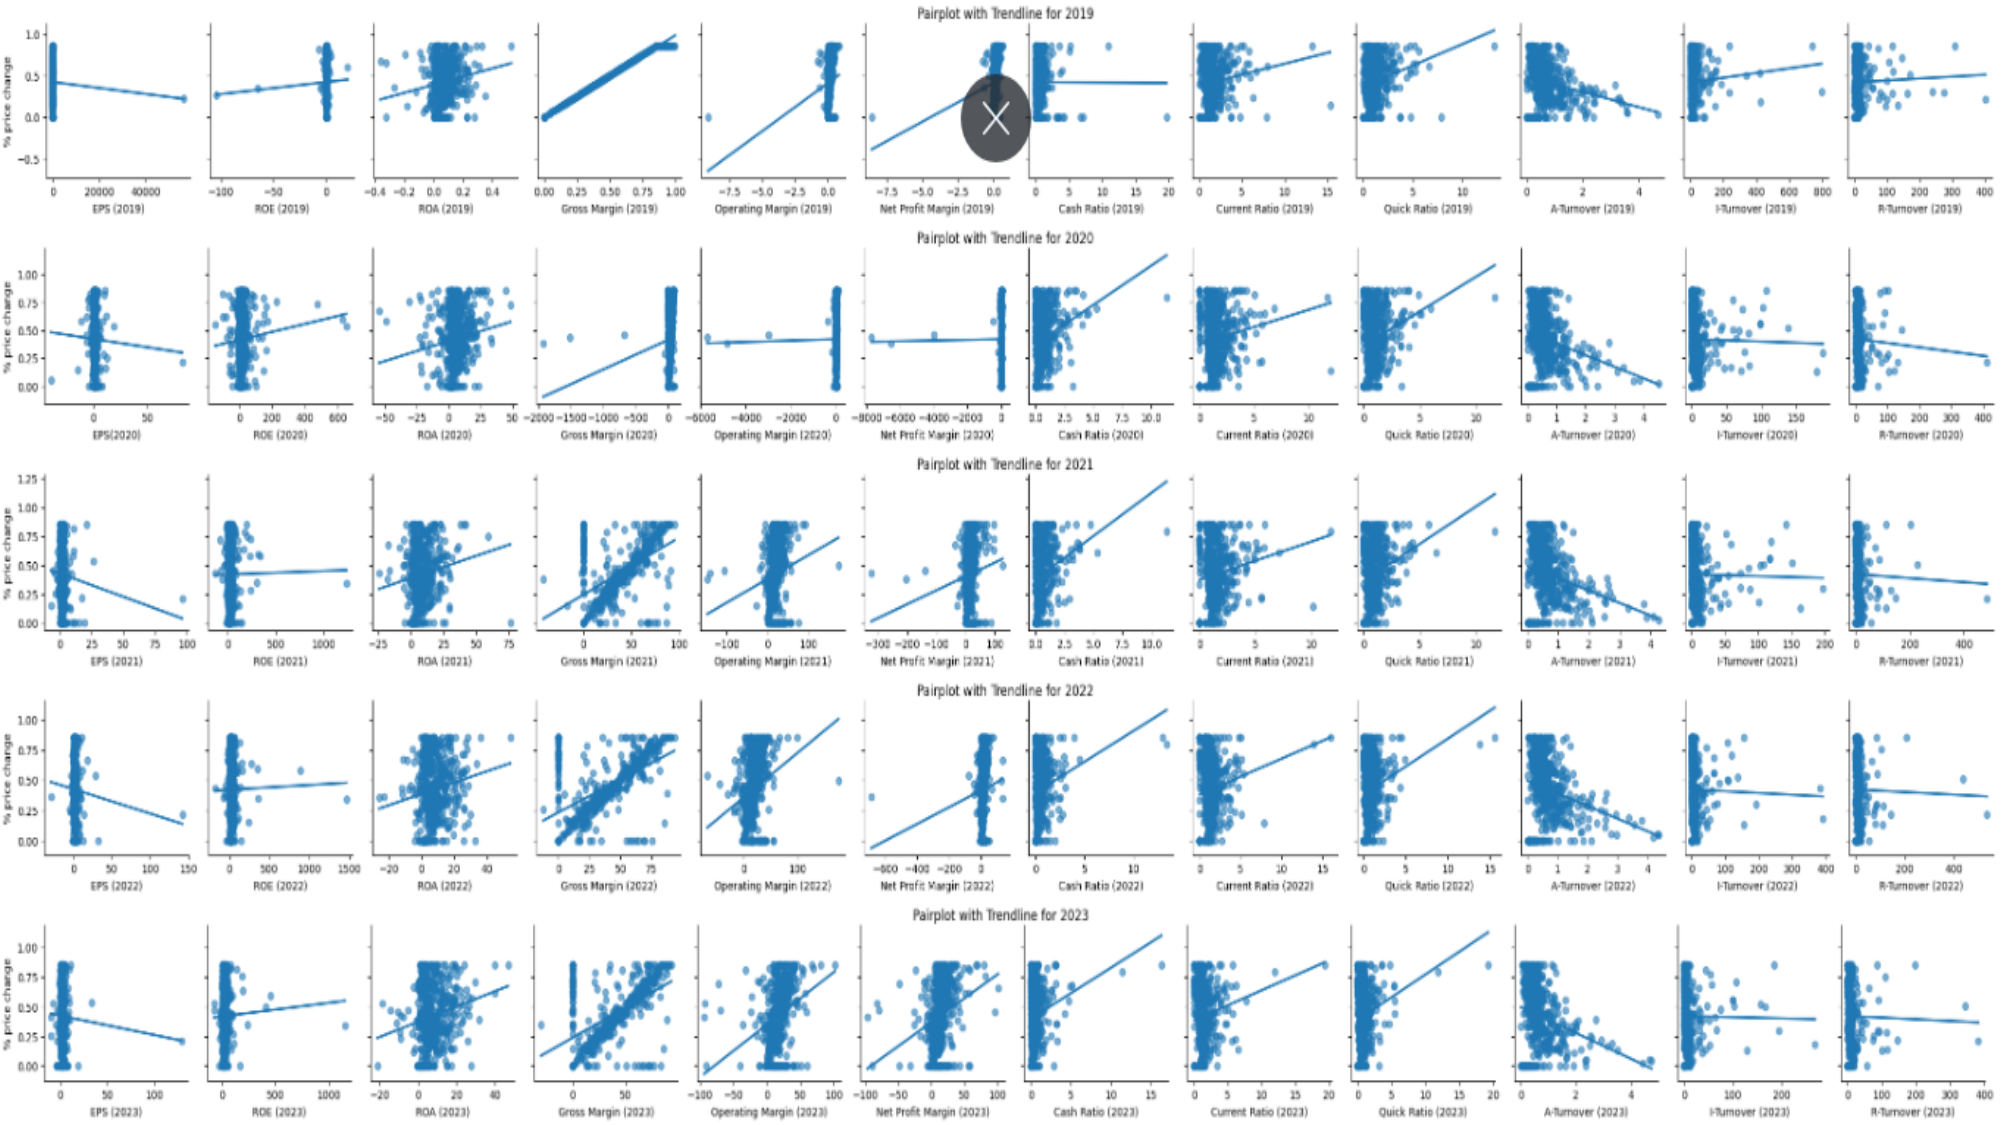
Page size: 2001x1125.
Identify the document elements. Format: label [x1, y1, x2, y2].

list [0, 0, 2000, 1125]
